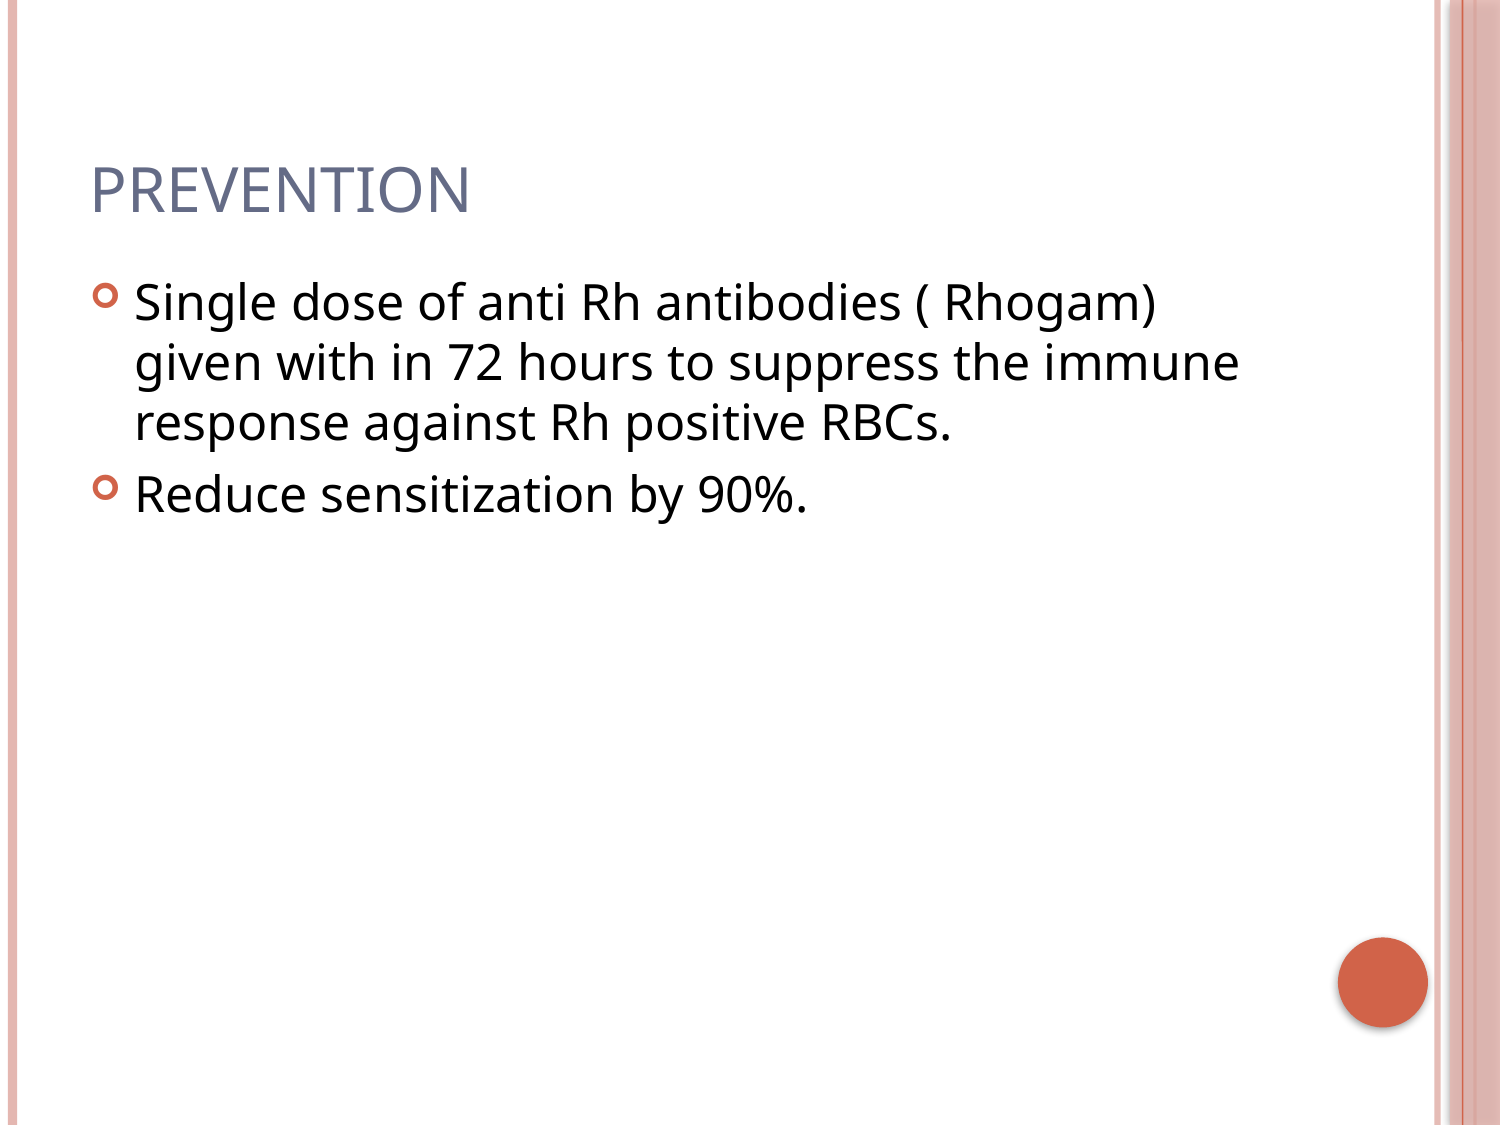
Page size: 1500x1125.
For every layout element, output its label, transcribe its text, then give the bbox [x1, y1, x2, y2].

list Single dose of anti Rh antibodies ( Rhogam) given with in 72 hours to suppress the immune response against Rh positive RBCs. Reduce sensitization by 90%. [75, 262, 1300, 1062]
title Prevention [75, 45, 1300, 233]
